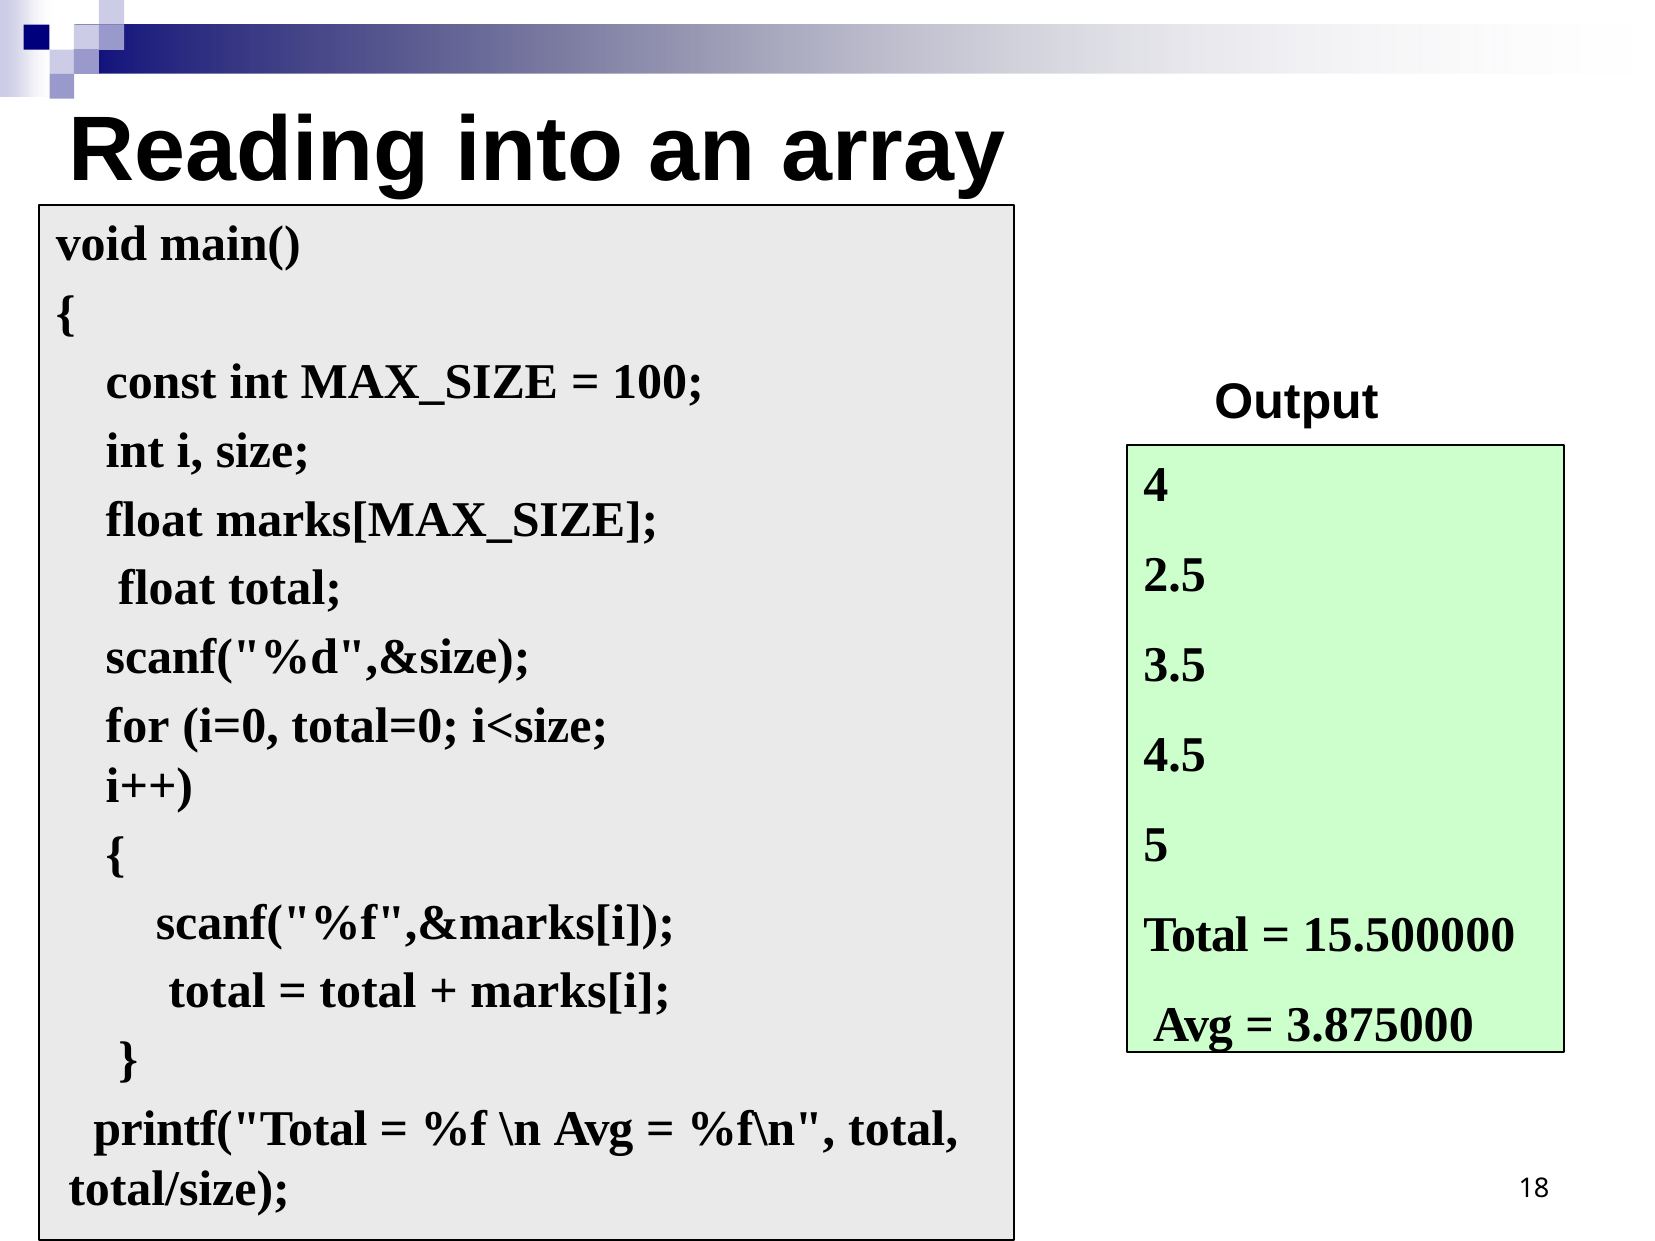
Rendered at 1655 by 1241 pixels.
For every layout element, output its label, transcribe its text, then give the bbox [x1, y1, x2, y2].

title Reading into an array [66, 86, 1009, 199]
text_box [38, 203, 1016, 1241]
text_box 18 [1516, 1168, 1557, 1203]
picture [0, 0, 52, 97]
text_box 4 2.5 3.5 4.5 5 Total = 15.500000 Avg = 3.875000 [1126, 444, 1565, 1052]
text_box Output [1212, 366, 1381, 429]
picture [99, 24, 1654, 74]
